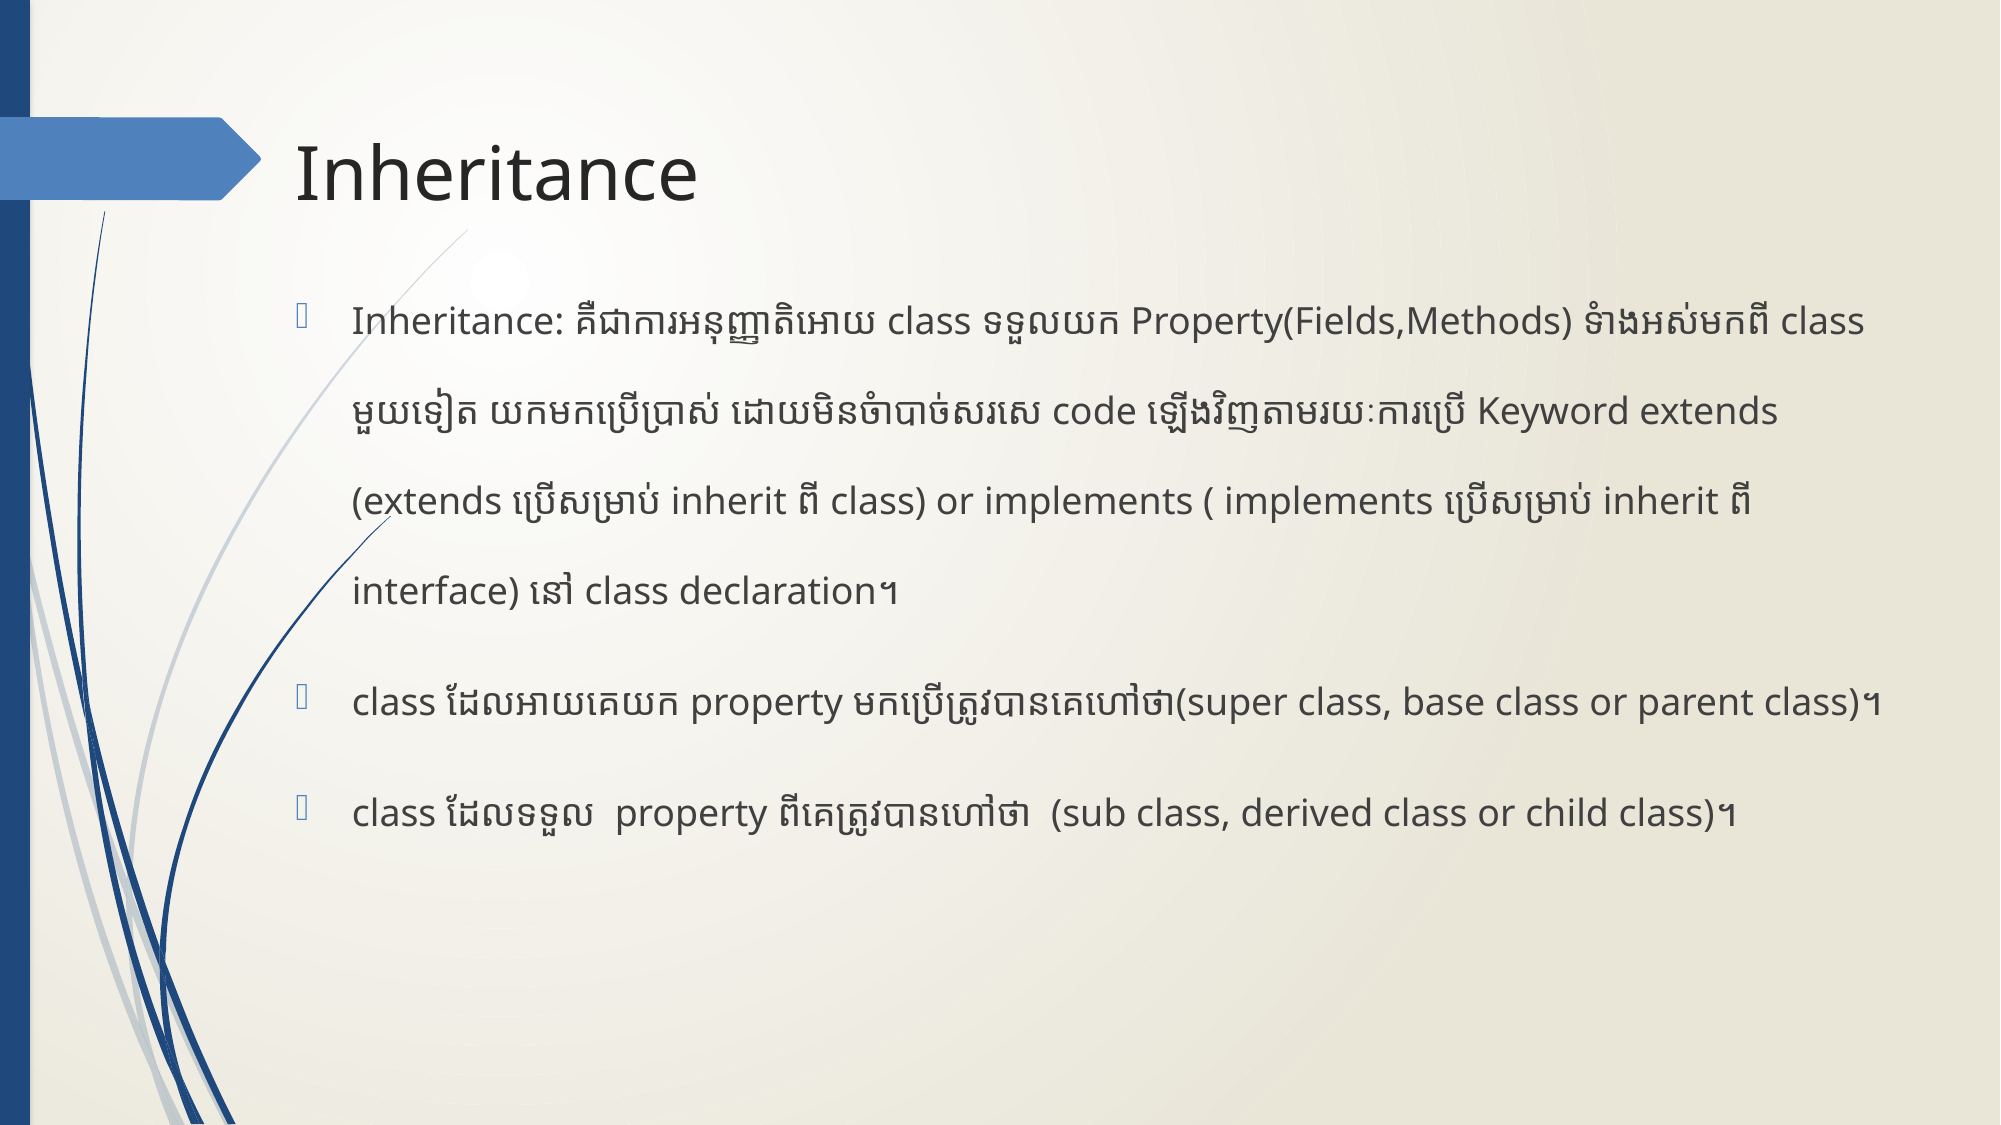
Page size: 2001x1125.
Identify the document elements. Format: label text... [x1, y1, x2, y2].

title Inheritance [280, 117, 1743, 244]
list Inheritance: គឺជាការអនុញ្ញាតិអោយ class ទទួលយក Property(Fields,Methods) ទំាងអស់មកពី class មួយទៀត យកមកប្រើប្រាស់ ដោយមិនចំាបាច់សរសេ code ឡើងវិញតាមរយៈការប្រើ Keyword extends (extends ប្រើសម្រាប់ inherit ពី class) or implements ( implements ប្រើសម្រាប់ inherit ពី interface) នៅ class declaration។ class ដែលអាយគេយក property មកប្រើត្រូវបានគេហៅថា(super class, base class or parent class)។ class ដែលទទួល property ពីគេត្រូវបានហៅថា (sub class, derived class or child class)។ [280, 244, 1927, 1101]
